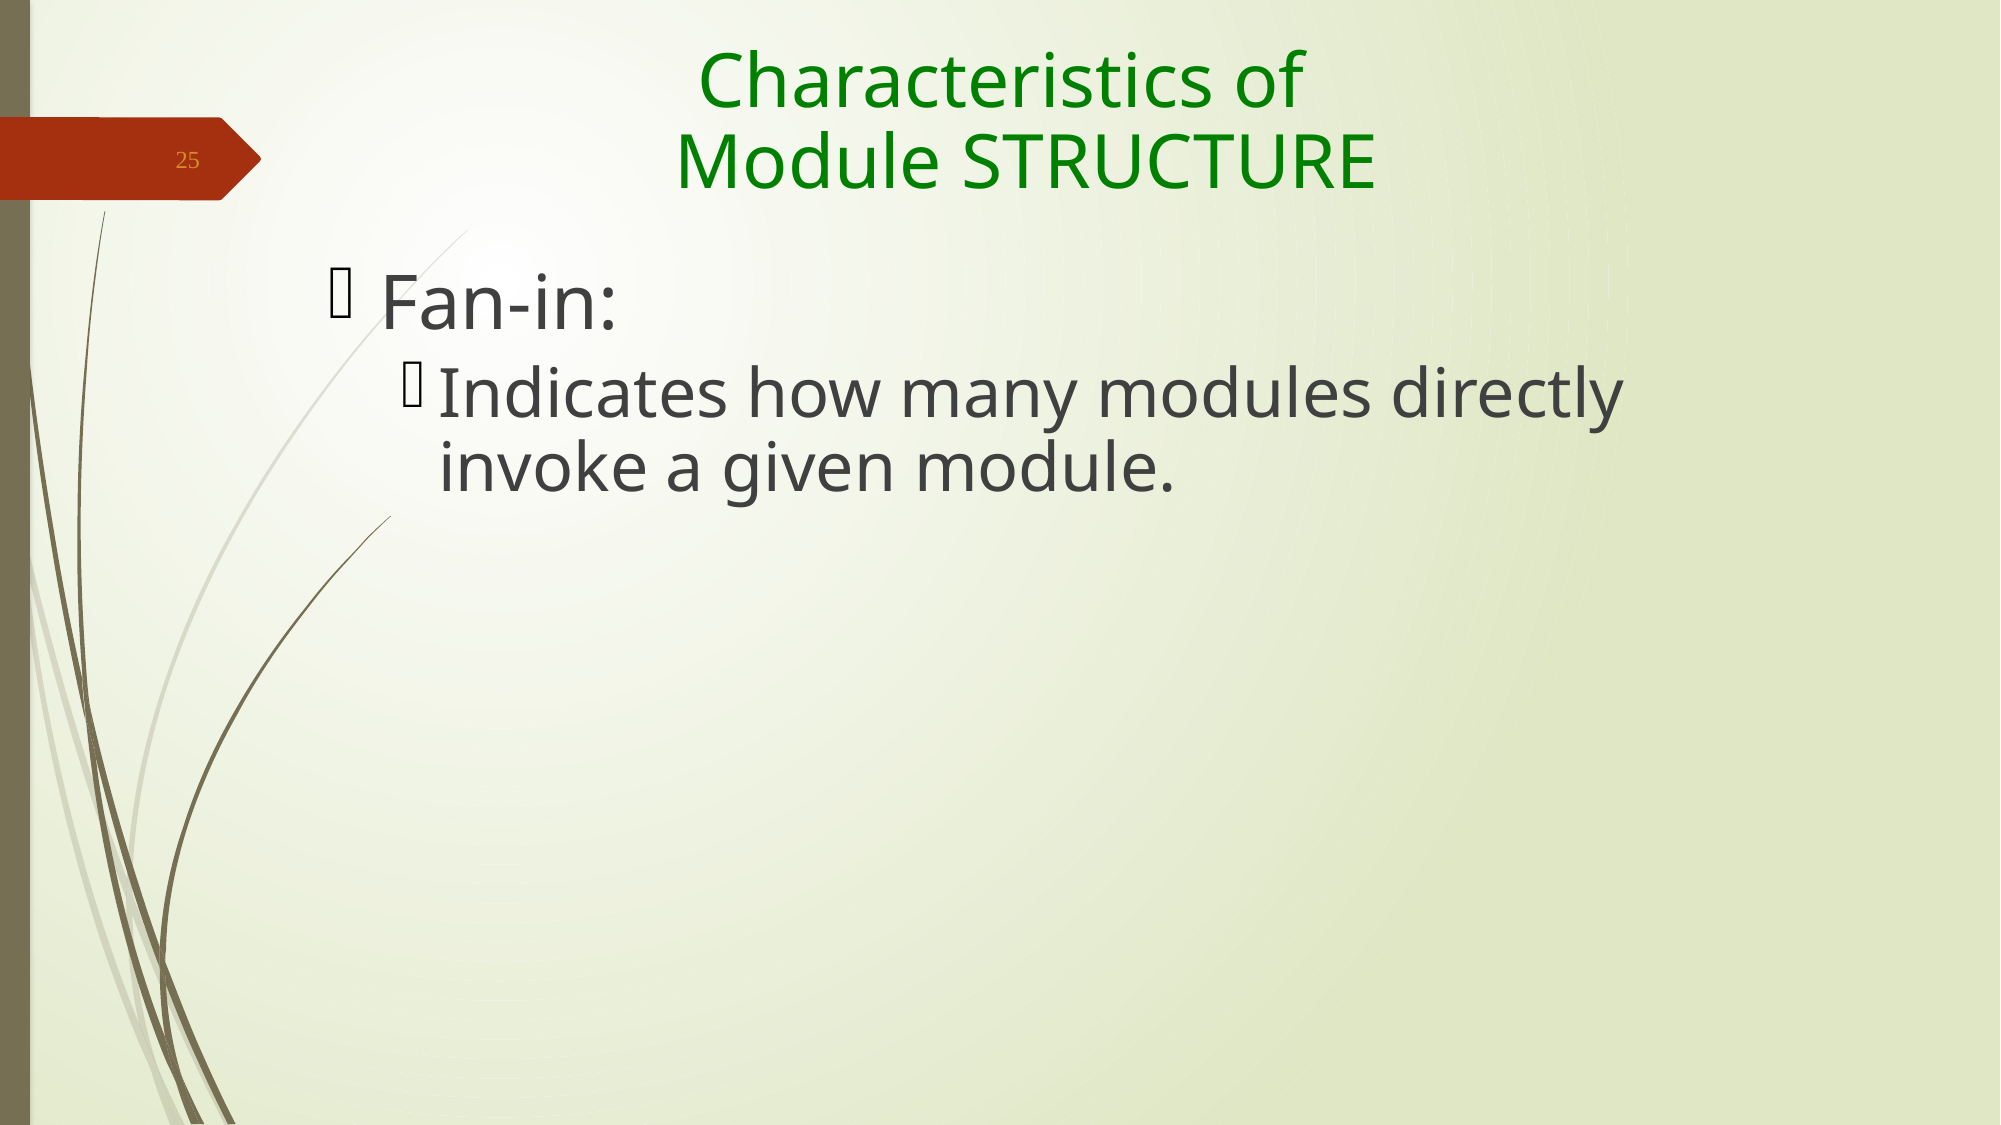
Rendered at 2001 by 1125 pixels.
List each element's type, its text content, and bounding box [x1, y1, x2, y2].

slide_number 25 [87, 129, 216, 190]
list Fan-in: Indicates how many modules directly invoke a given module. [325, 256, 1667, 959]
title Characteristics of Module STRUCTURE [316, 18, 1687, 228]
